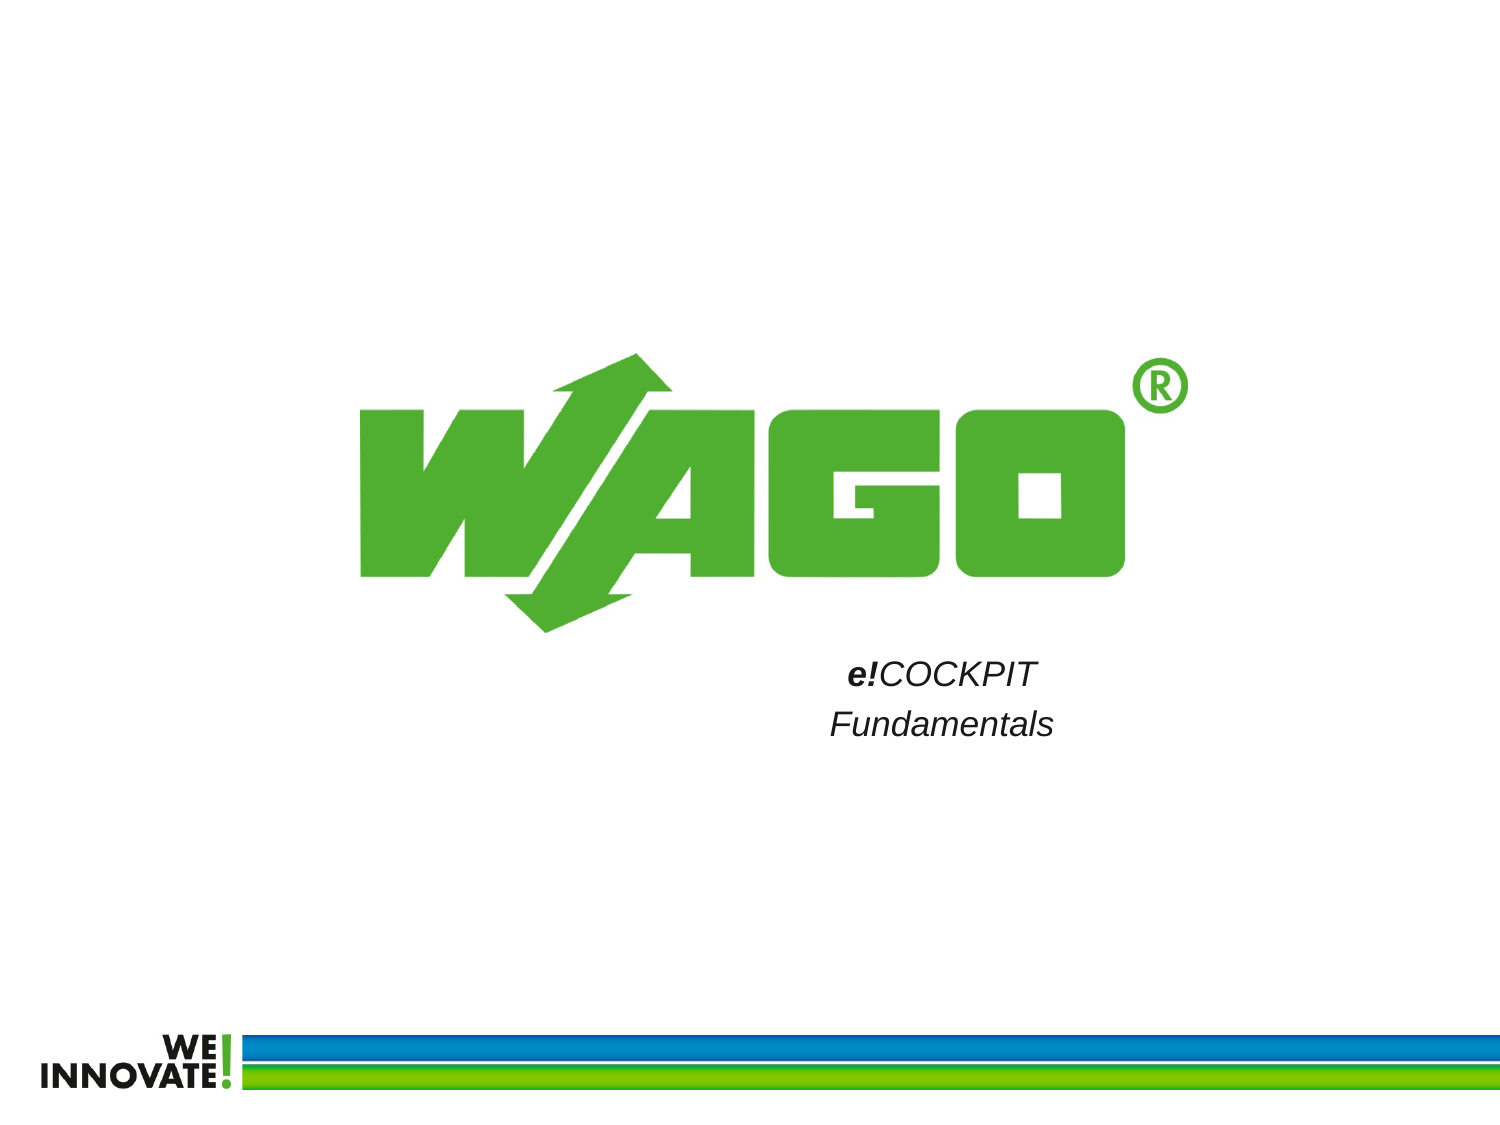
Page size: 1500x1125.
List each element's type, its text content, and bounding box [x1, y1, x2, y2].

picture [37, 1032, 231, 1091]
list e!COCKPIT Fundamentals [709, 645, 1175, 805]
picture [360, 353, 1188, 633]
